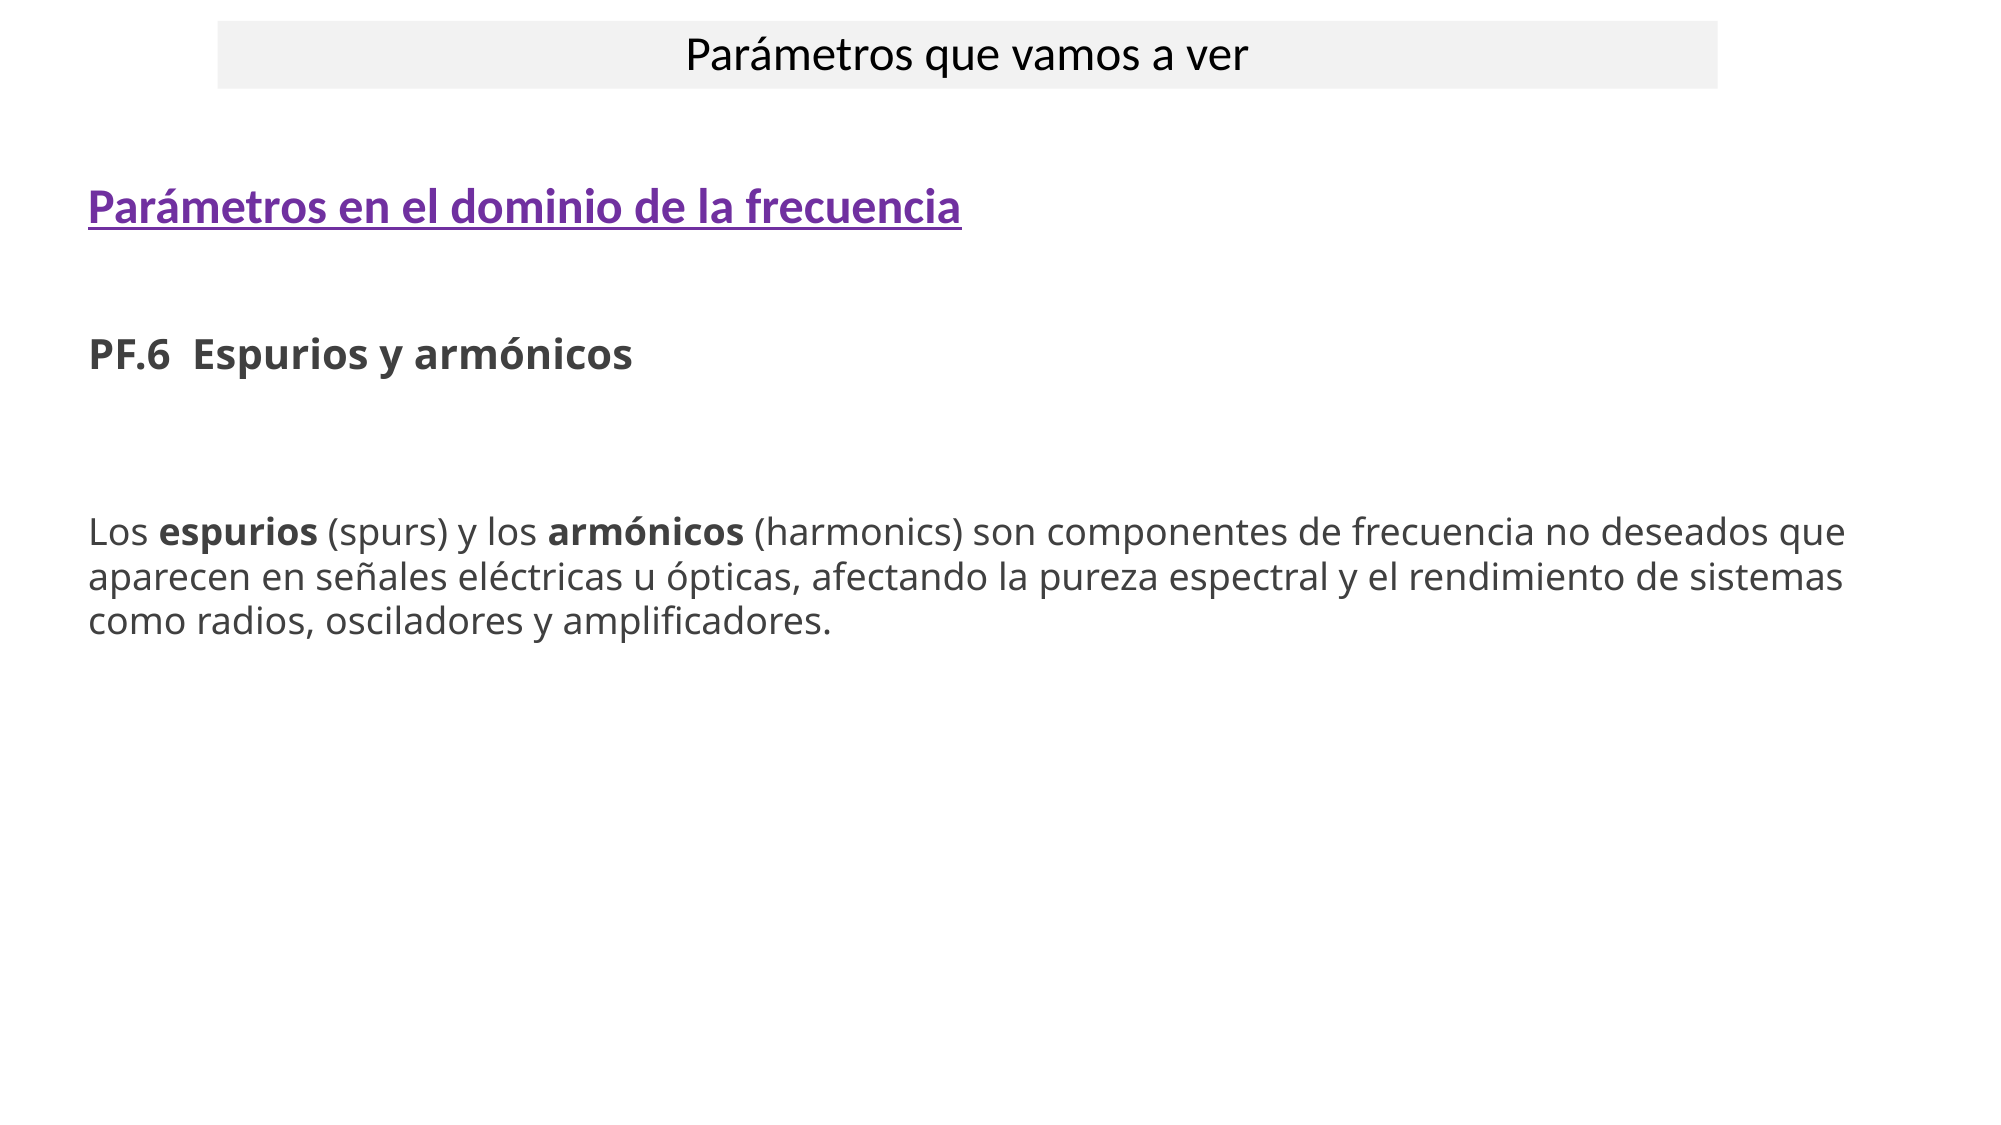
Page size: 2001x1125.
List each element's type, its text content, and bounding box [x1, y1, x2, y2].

text_box Parámetros en el dominio de la frecuencia PF.6 Espurios y armónicos Los espurios (spurs) y los armónicos (harmonics) son componentes de frecuencia no deseados que aparecen en señales eléctricas u ópticas, afectando la pureza espectral y el rendimiento de sistemas como radios, osciladores y amplificadores. [73, 165, 1955, 722]
subtitle Parámetros que vamos a ver [217, 20, 1718, 89]
